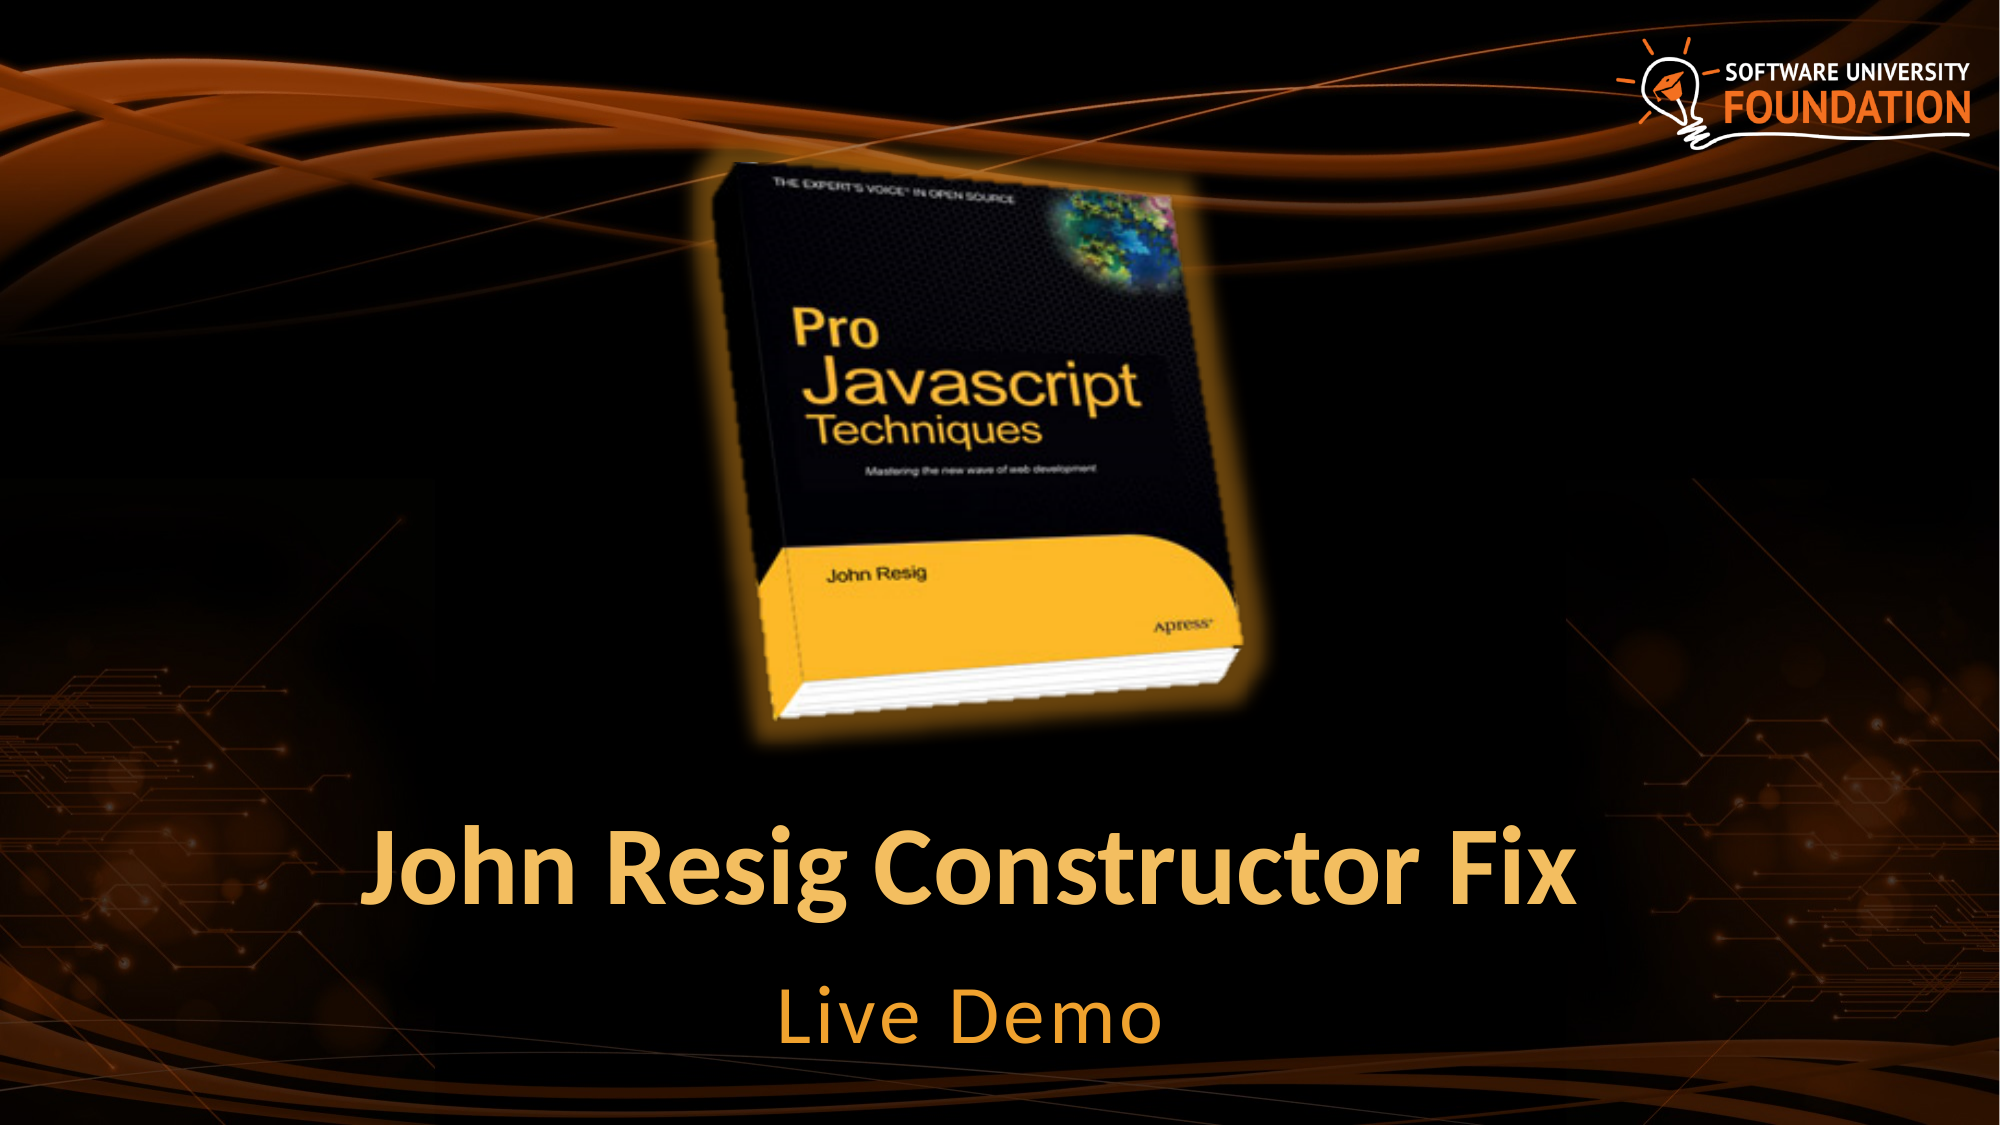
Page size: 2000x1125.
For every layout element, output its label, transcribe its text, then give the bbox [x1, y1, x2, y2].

list Live Demo [237, 949, 1704, 1063]
title John Resig Constructor Fix [237, 800, 1704, 935]
picture [0, 0, 2000, 1125]
